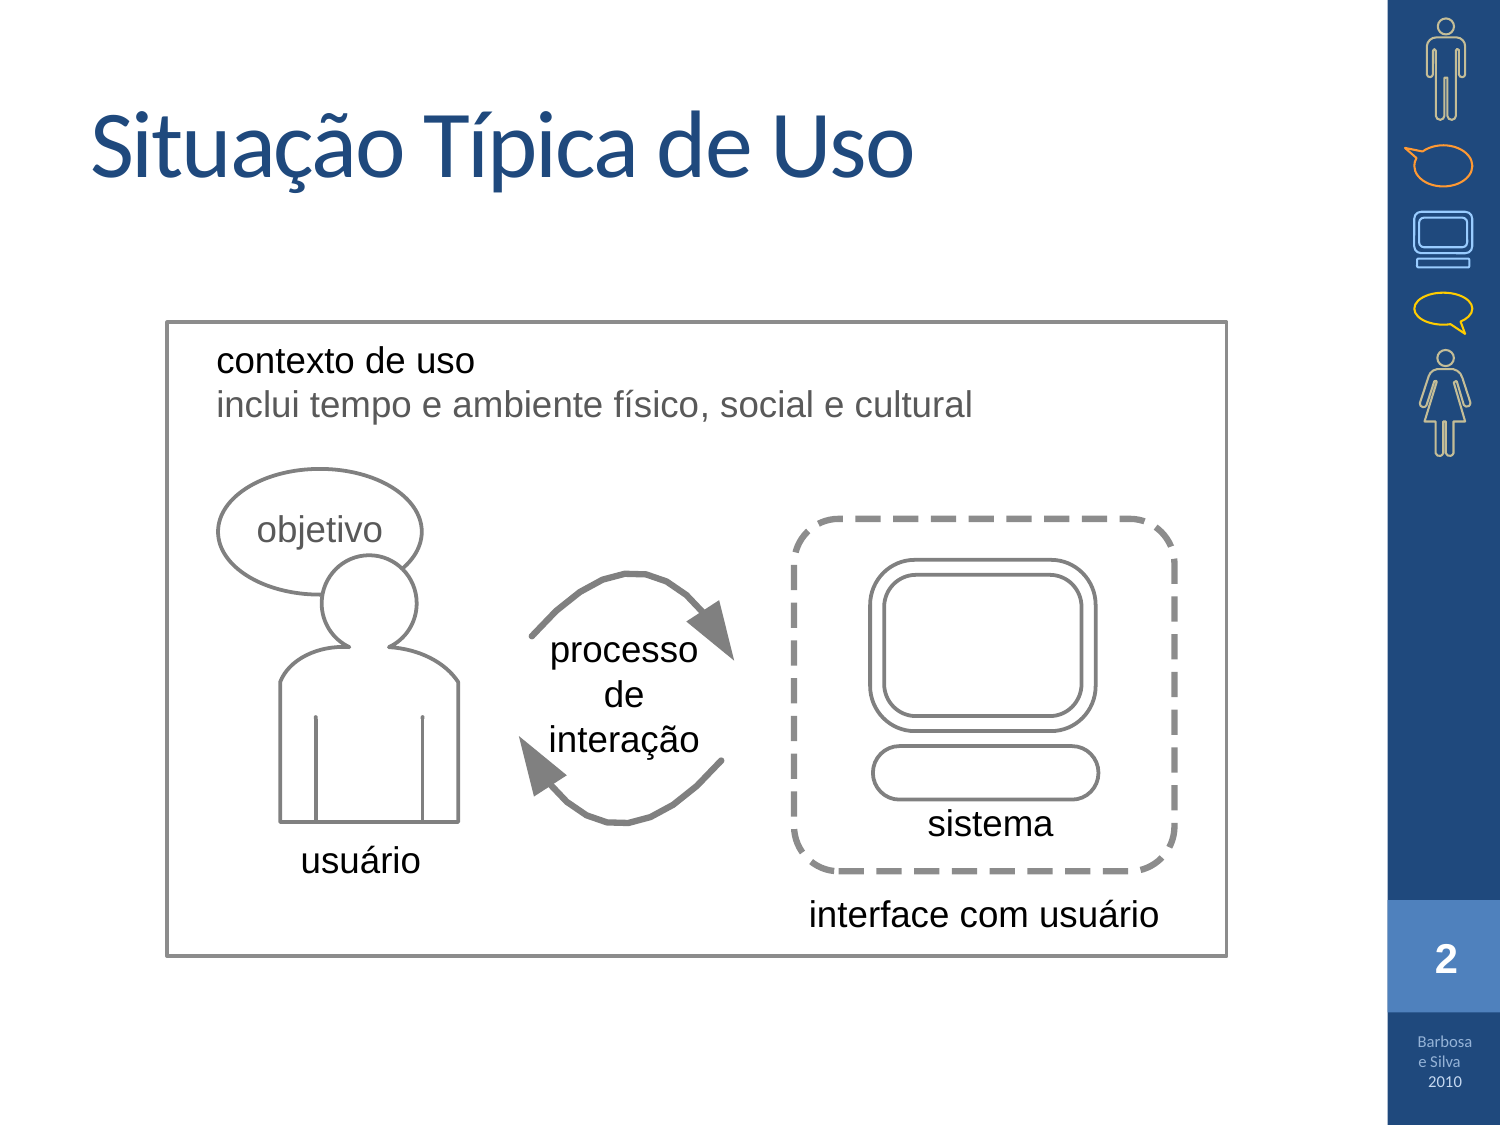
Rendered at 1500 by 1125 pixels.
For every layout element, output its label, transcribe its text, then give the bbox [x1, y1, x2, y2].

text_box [158, 313, 1235, 965]
title Situação Típica de Uso [75, 45, 1325, 233]
